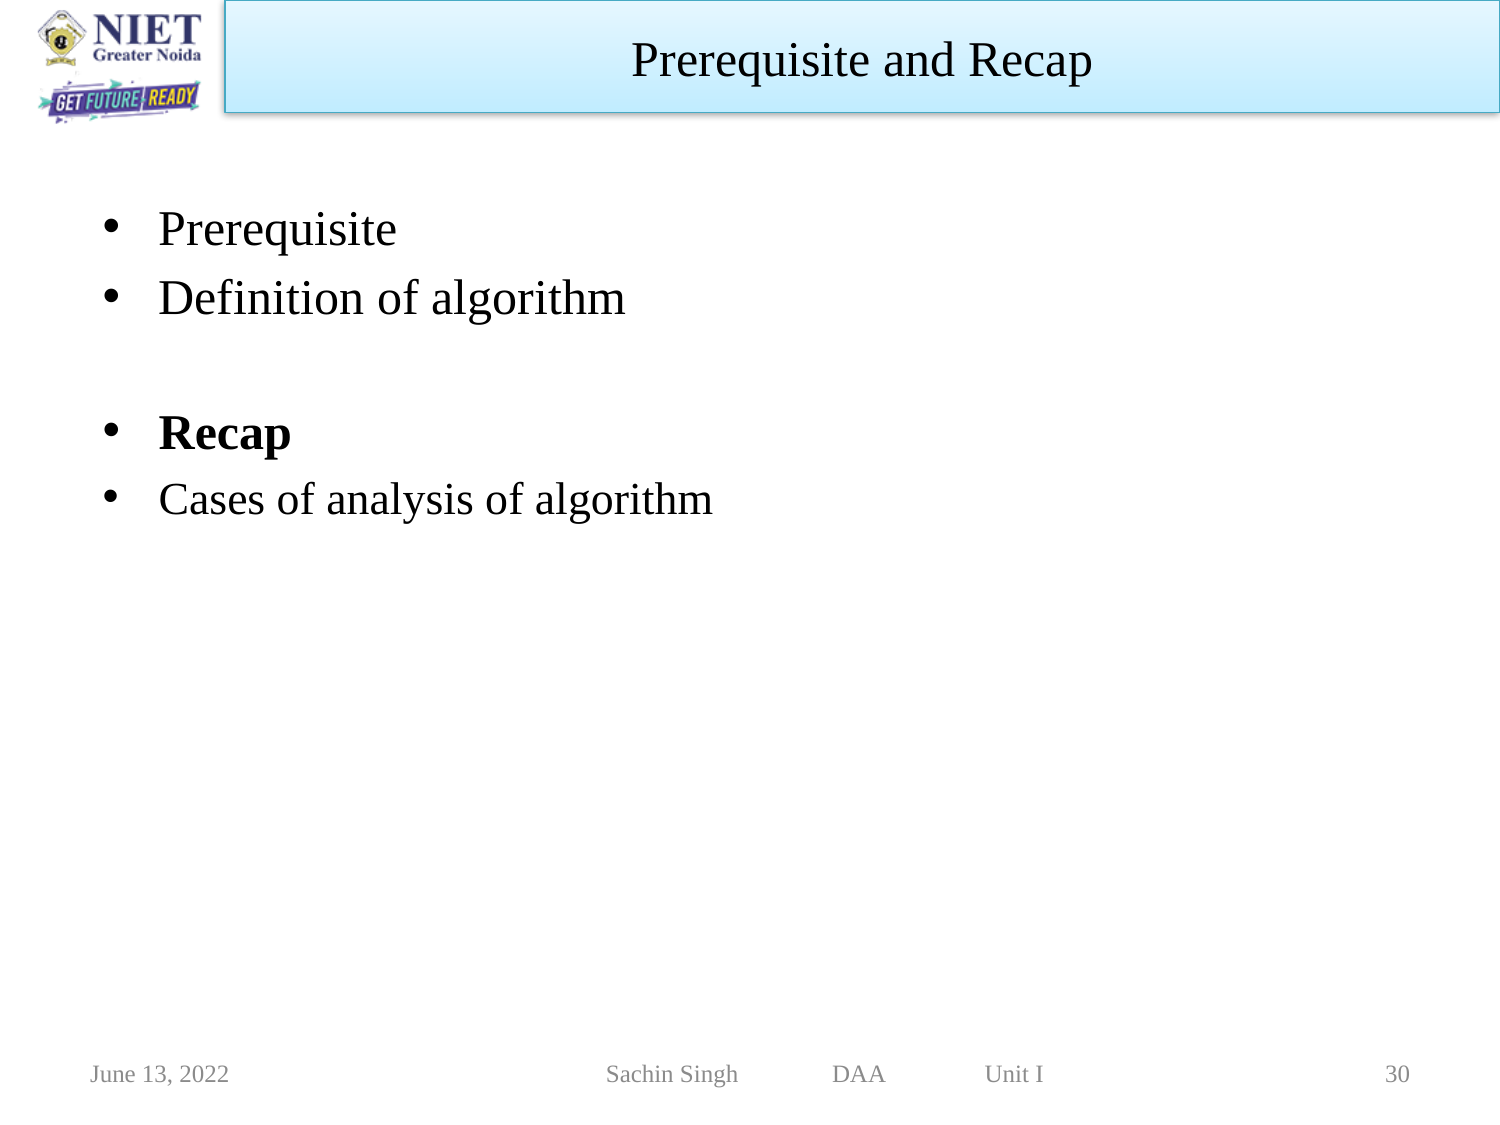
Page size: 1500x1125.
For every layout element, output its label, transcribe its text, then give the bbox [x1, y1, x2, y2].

text_box Prerequisite and Recap [238, 0, 1500, 113]
list Prerequisite Definition of algorithm Recap Cases of analysis of algorithm [87, 187, 1438, 930]
footer Sachin Singh DAA Unit I [412, 1042, 1074, 1103]
picture [0, 0, 238, 135]
slide_number 30 [1074, 1042, 1425, 1103]
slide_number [75, 1042, 412, 1103]
